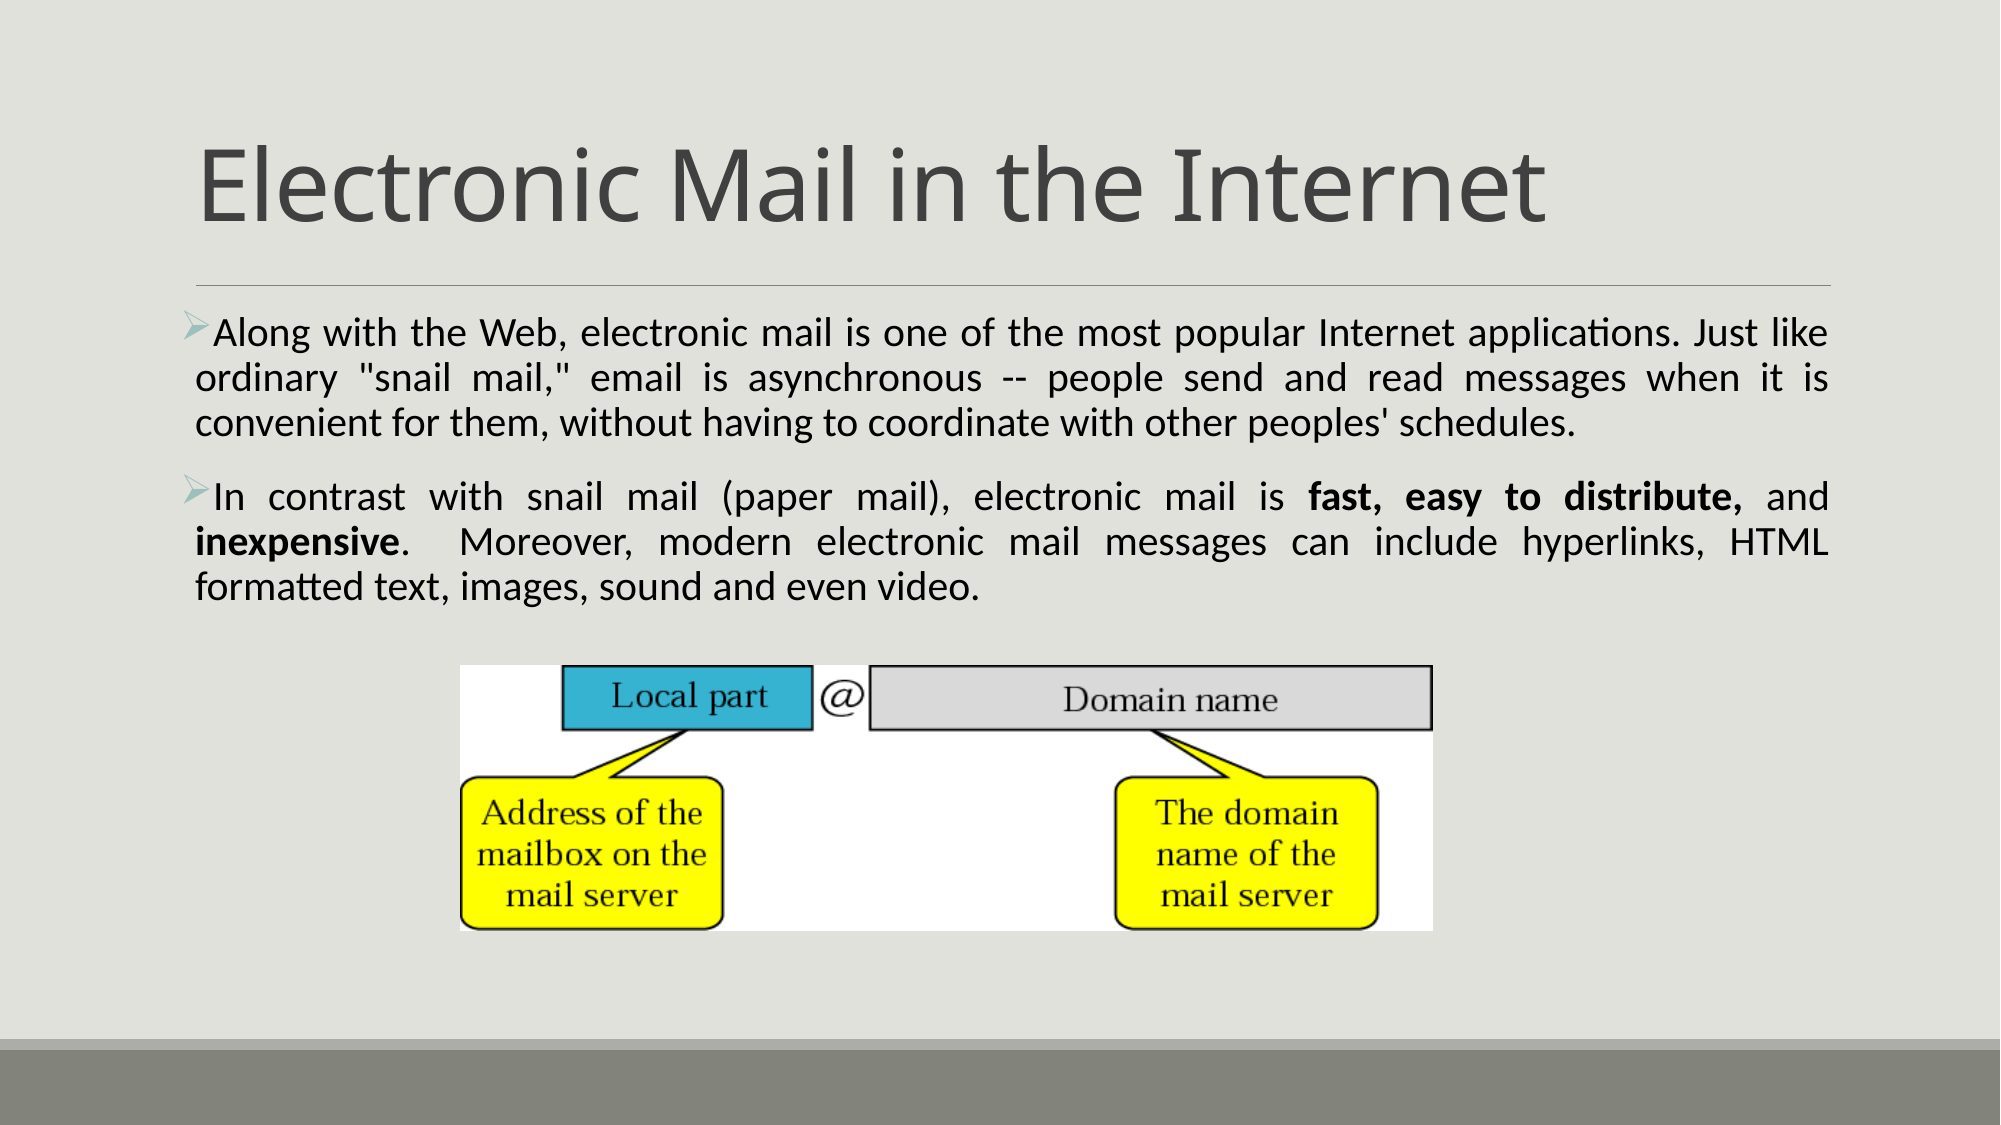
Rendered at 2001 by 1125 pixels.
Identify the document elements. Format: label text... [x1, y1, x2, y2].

title Electronic Mail in the Internet [180, 47, 1830, 250]
picture [460, 665, 1434, 932]
list Along with the Web, electronic mail is one of the most popular Internet applications. Just like ordinary "snail mail," email is asynchronous -- people send and read messages when it is convenient for them, without having to coordinate with other peoples' schedules. In contrast with snail mail (paper mail), electronic mail is fast, easy to distribute, and inexpensive. Moreover, modern electronic mail messages can include hyperlinks, HTML formatted text, images, sound and even video. [180, 302, 1830, 963]
